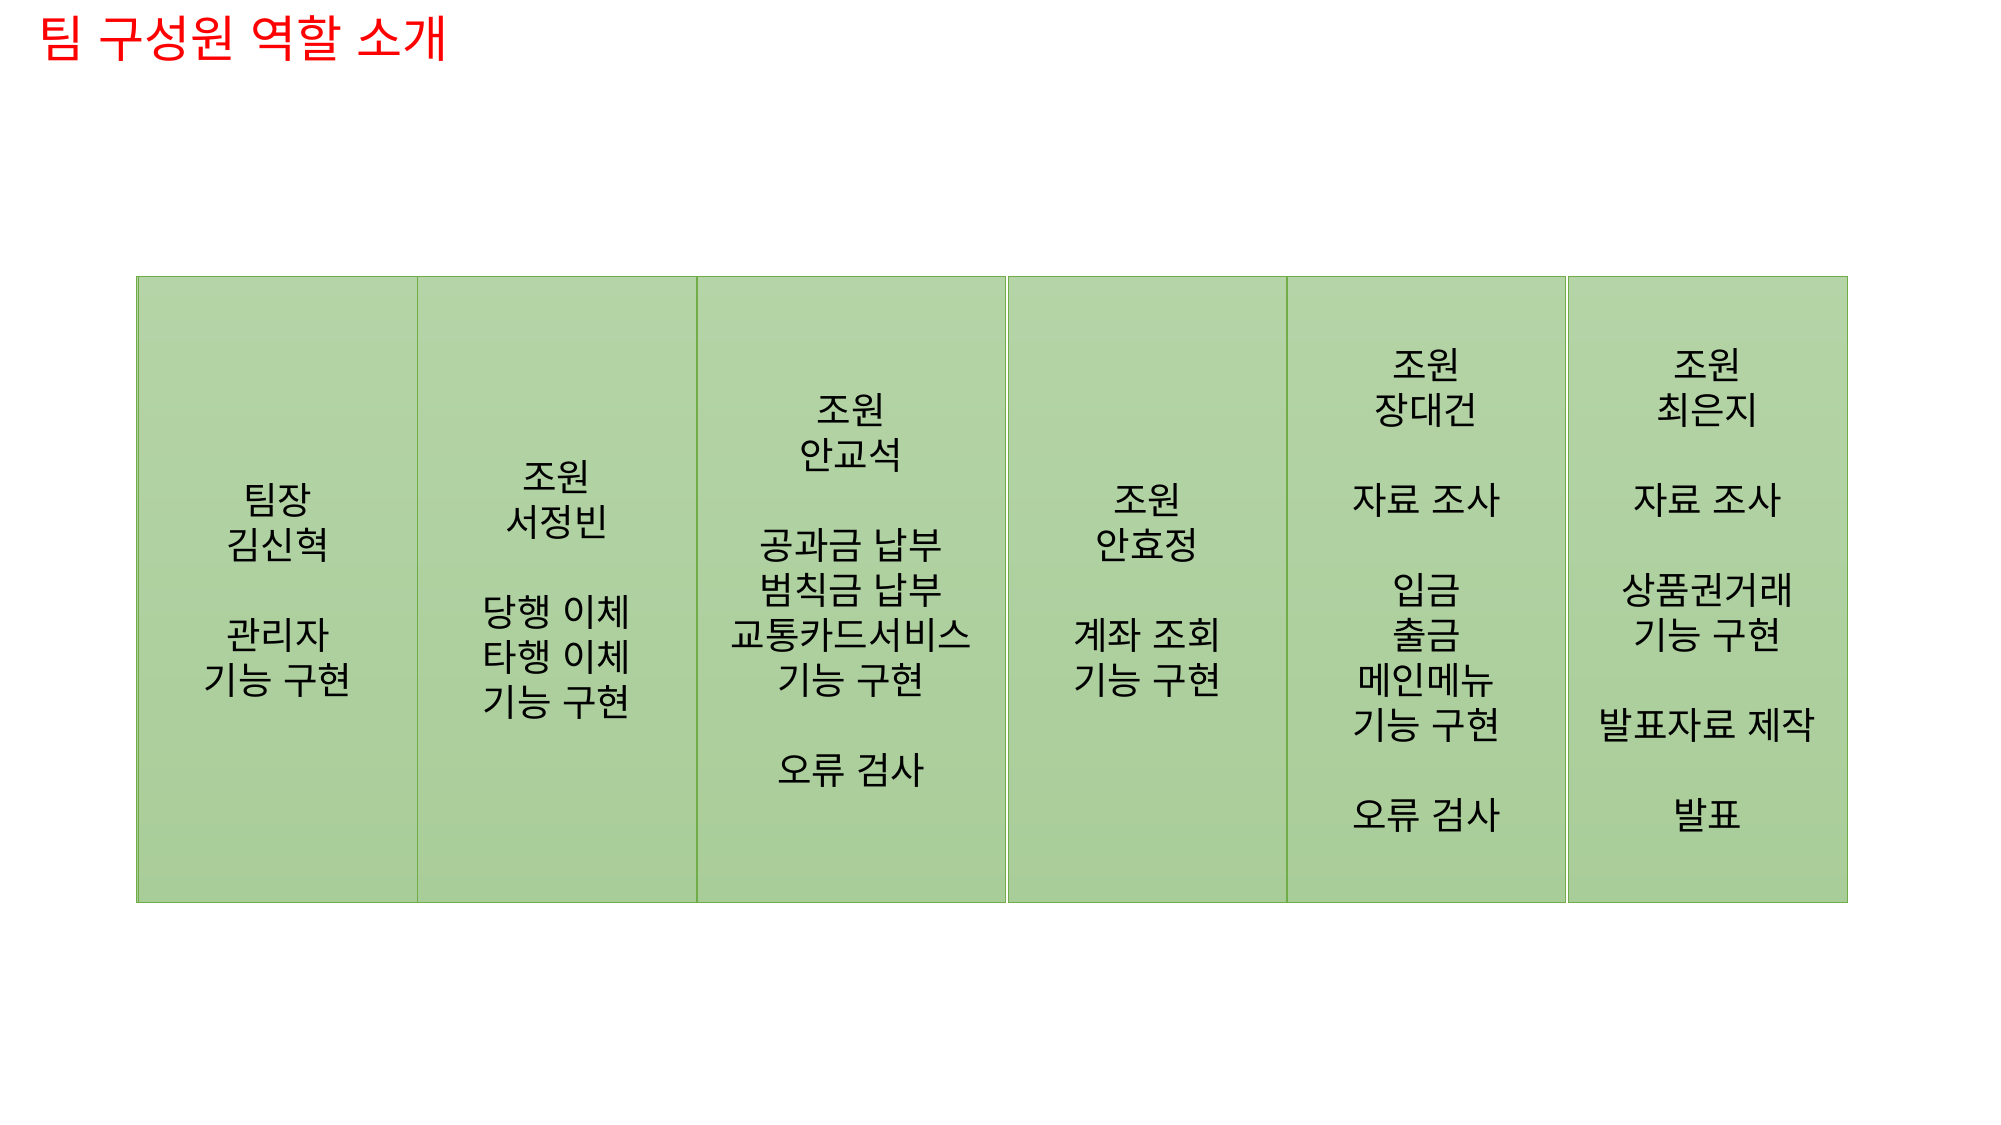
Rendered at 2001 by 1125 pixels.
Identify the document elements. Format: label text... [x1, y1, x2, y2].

text_box 조원 장대건 자료 조사 입금 출금 메인메뉴 기능 구현 오류 검사 [1287, 276, 1566, 903]
text_box 조원 안효정 계좌 조회 기능 구현 [1008, 276, 1287, 903]
text_box 팀장 김신혁 관리자 기능 구현 [138, 276, 417, 903]
text_box 팀 구성원 역할 소개 [24, 0, 464, 75]
text_box 조원 서정빈 당행 이체 타행 이체 기능 구현 [417, 276, 697, 903]
text_box 조원 안교석 공과금 납부 범칙금 납부 교통카드서비스 기능 구현 오류 검사 [697, 276, 1006, 903]
text_box 조원 최은지 자료 조사 상품권거래 기능 구현 발표자료 제작 발표 [1568, 276, 1848, 903]
